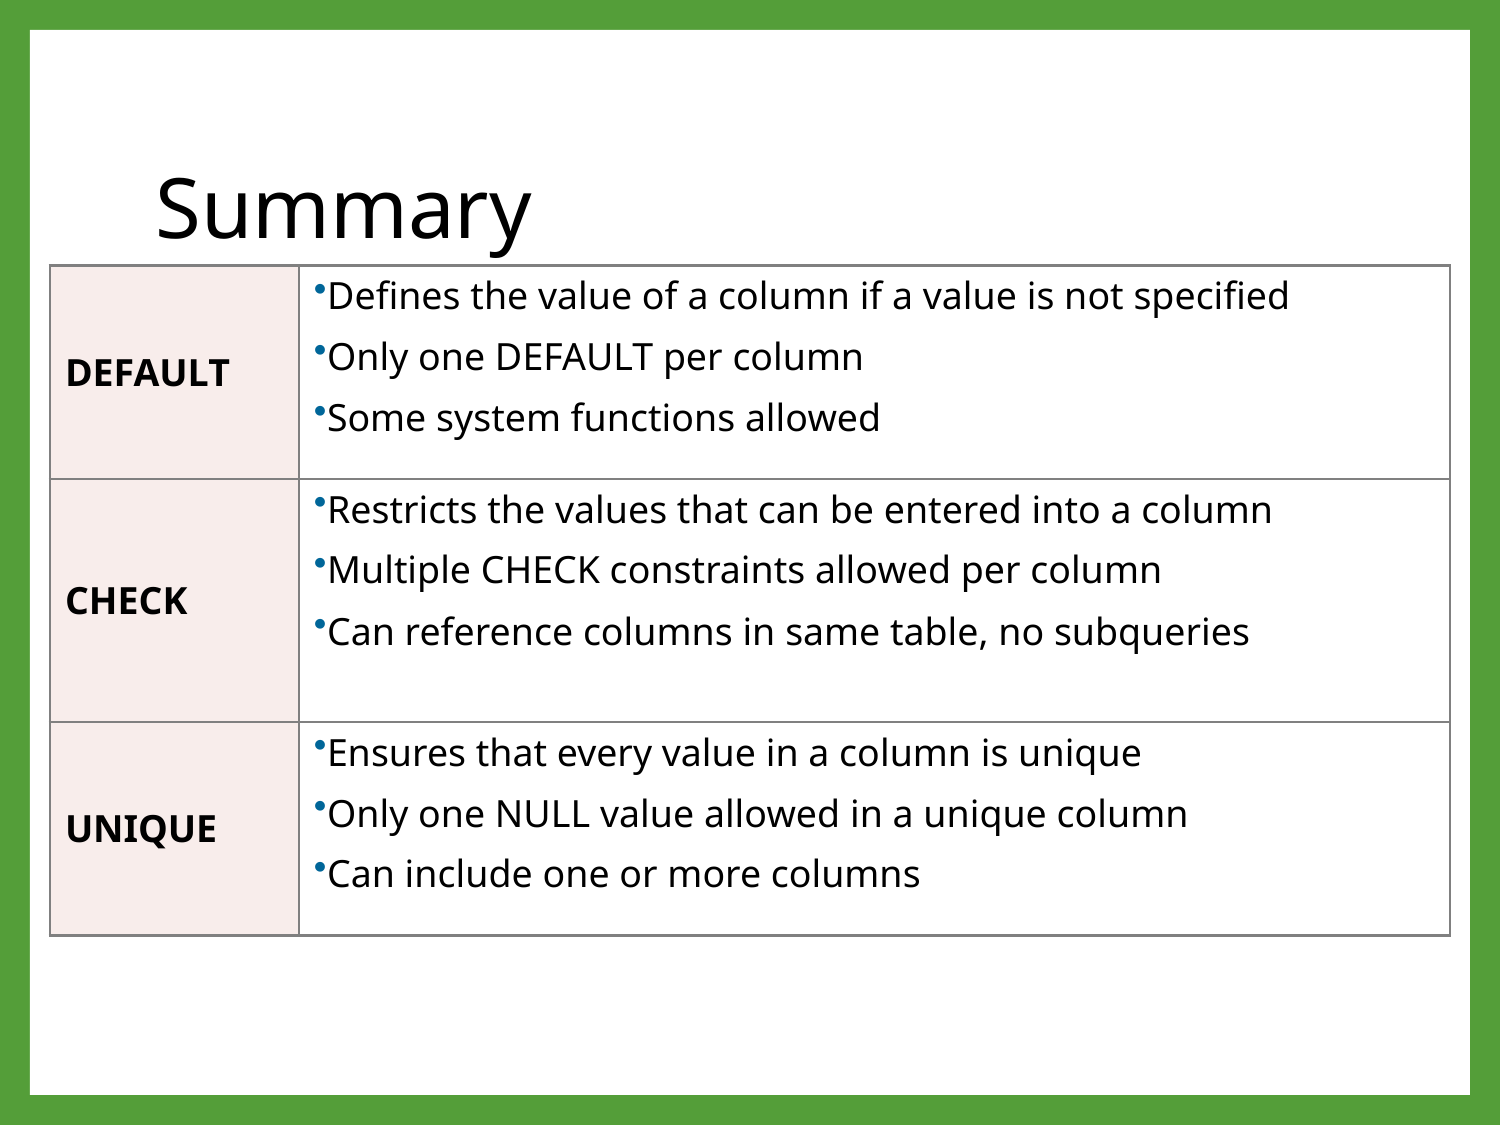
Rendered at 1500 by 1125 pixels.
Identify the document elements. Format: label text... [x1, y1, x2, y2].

table_cell Ensures that every value in a column is unique Only one NULL value allowed in a unique column Can include one or more columns [300, 723, 1449, 934]
table_header Defines the value of a column if a value is not specified Only one DEFAULT per column Some system functions allowed [300, 267, 1449, 478]
table_cell CHECK [51, 480, 298, 721]
table_cell UNIQUE [51, 723, 298, 934]
title Summary [140, 99, 1356, 264]
table_cell Restricts the values that can be entered into a column Multiple CHECK constraints allowed per column Can reference columns in same table, no subqueries [300, 480, 1449, 721]
table_header DEFAULT [51, 267, 298, 478]
